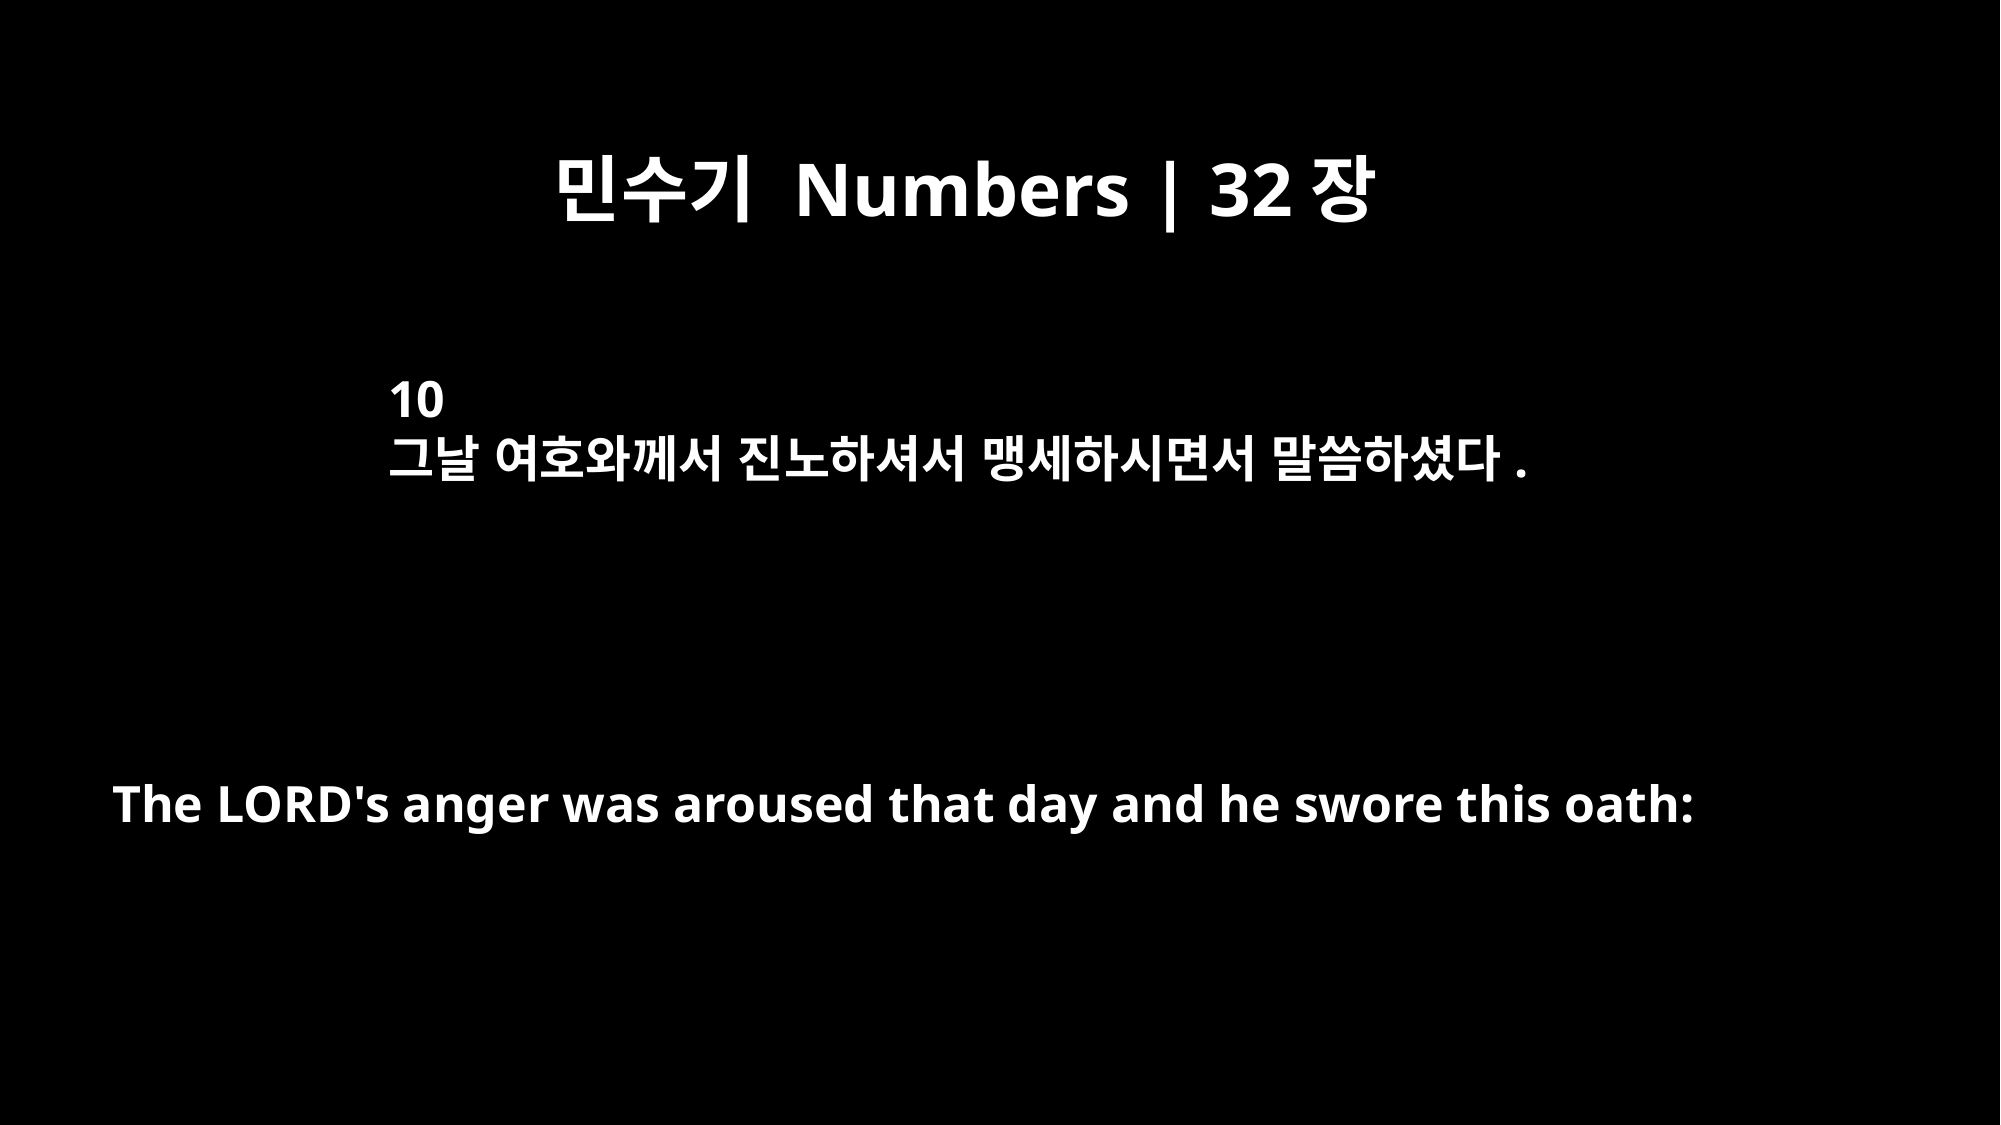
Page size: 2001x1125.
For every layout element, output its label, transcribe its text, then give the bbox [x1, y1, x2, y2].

text_box The LORD's anger was aroused that day and he swore this oath: [97, 764, 1710, 840]
text_box 민수기 Numbers | 32장 [538, 136, 1393, 239]
text_box 10 그날 여호와께서 진노하셔서 맹세하시면서 말씀하셨다. [373, 359, 1544, 495]
